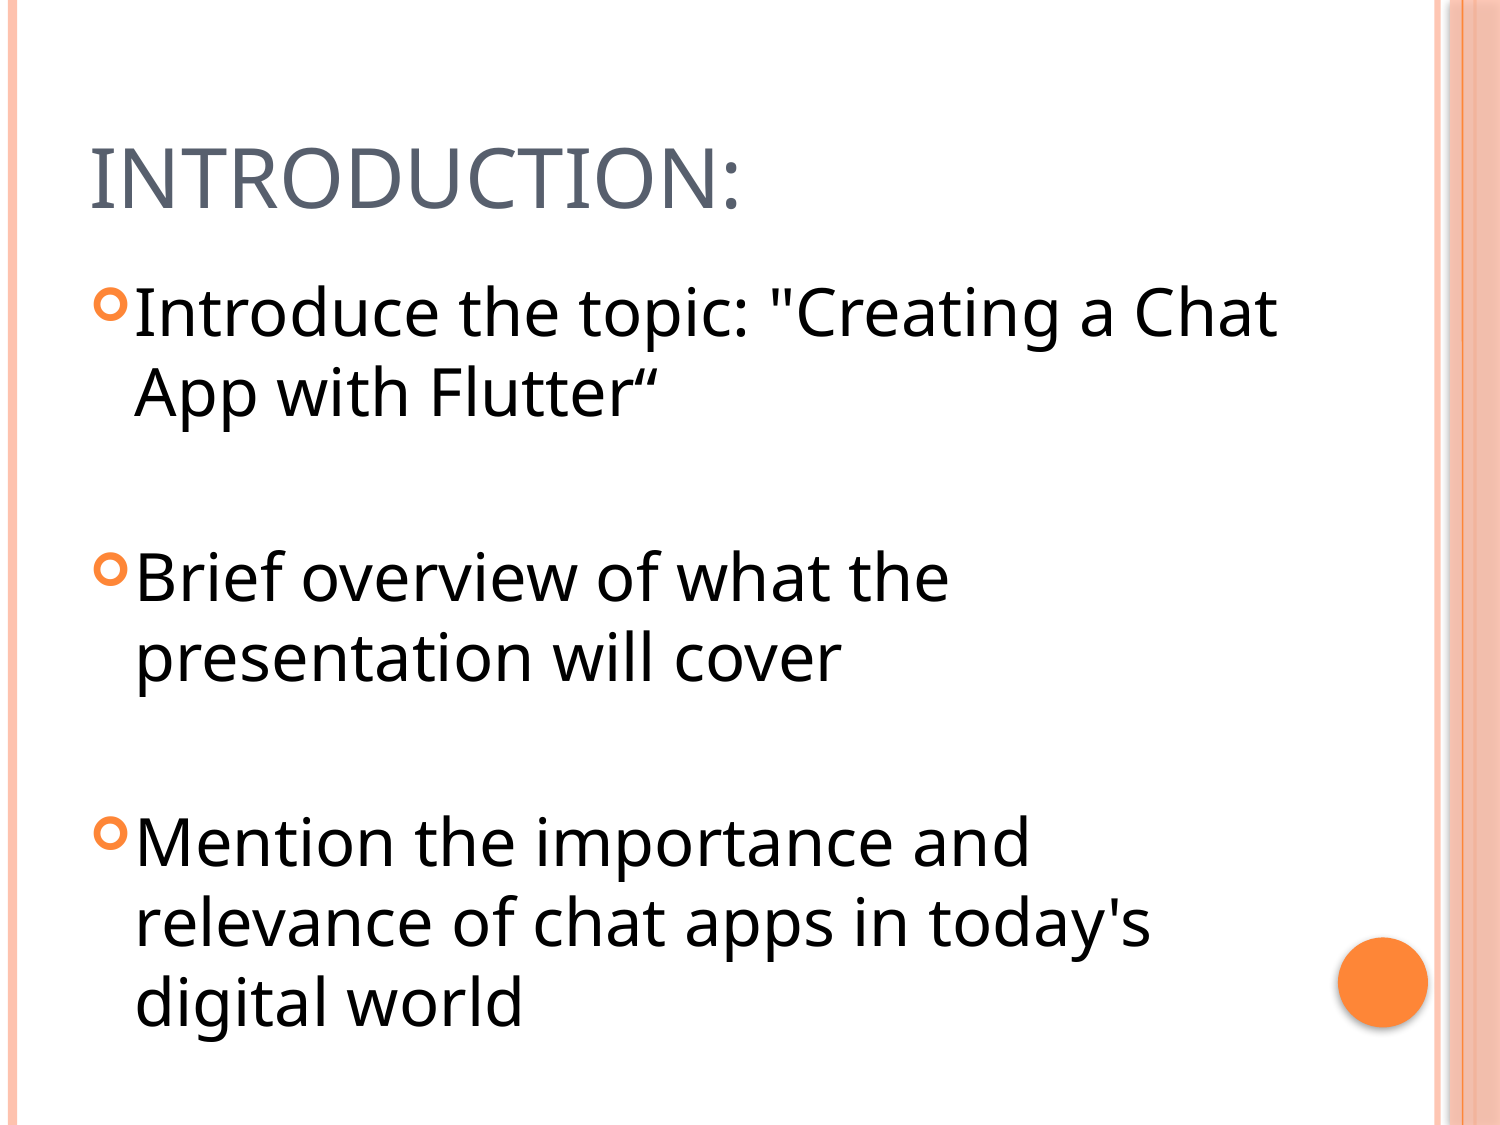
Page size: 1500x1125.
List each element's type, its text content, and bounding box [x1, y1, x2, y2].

list Introduce the topic: "Creating a Chat App with Flutter“ Brief overview of what the presentation will cover Mention the importance and relevance of chat apps in today's digital world [75, 262, 1300, 1062]
title Introduction: [75, 45, 1300, 233]
